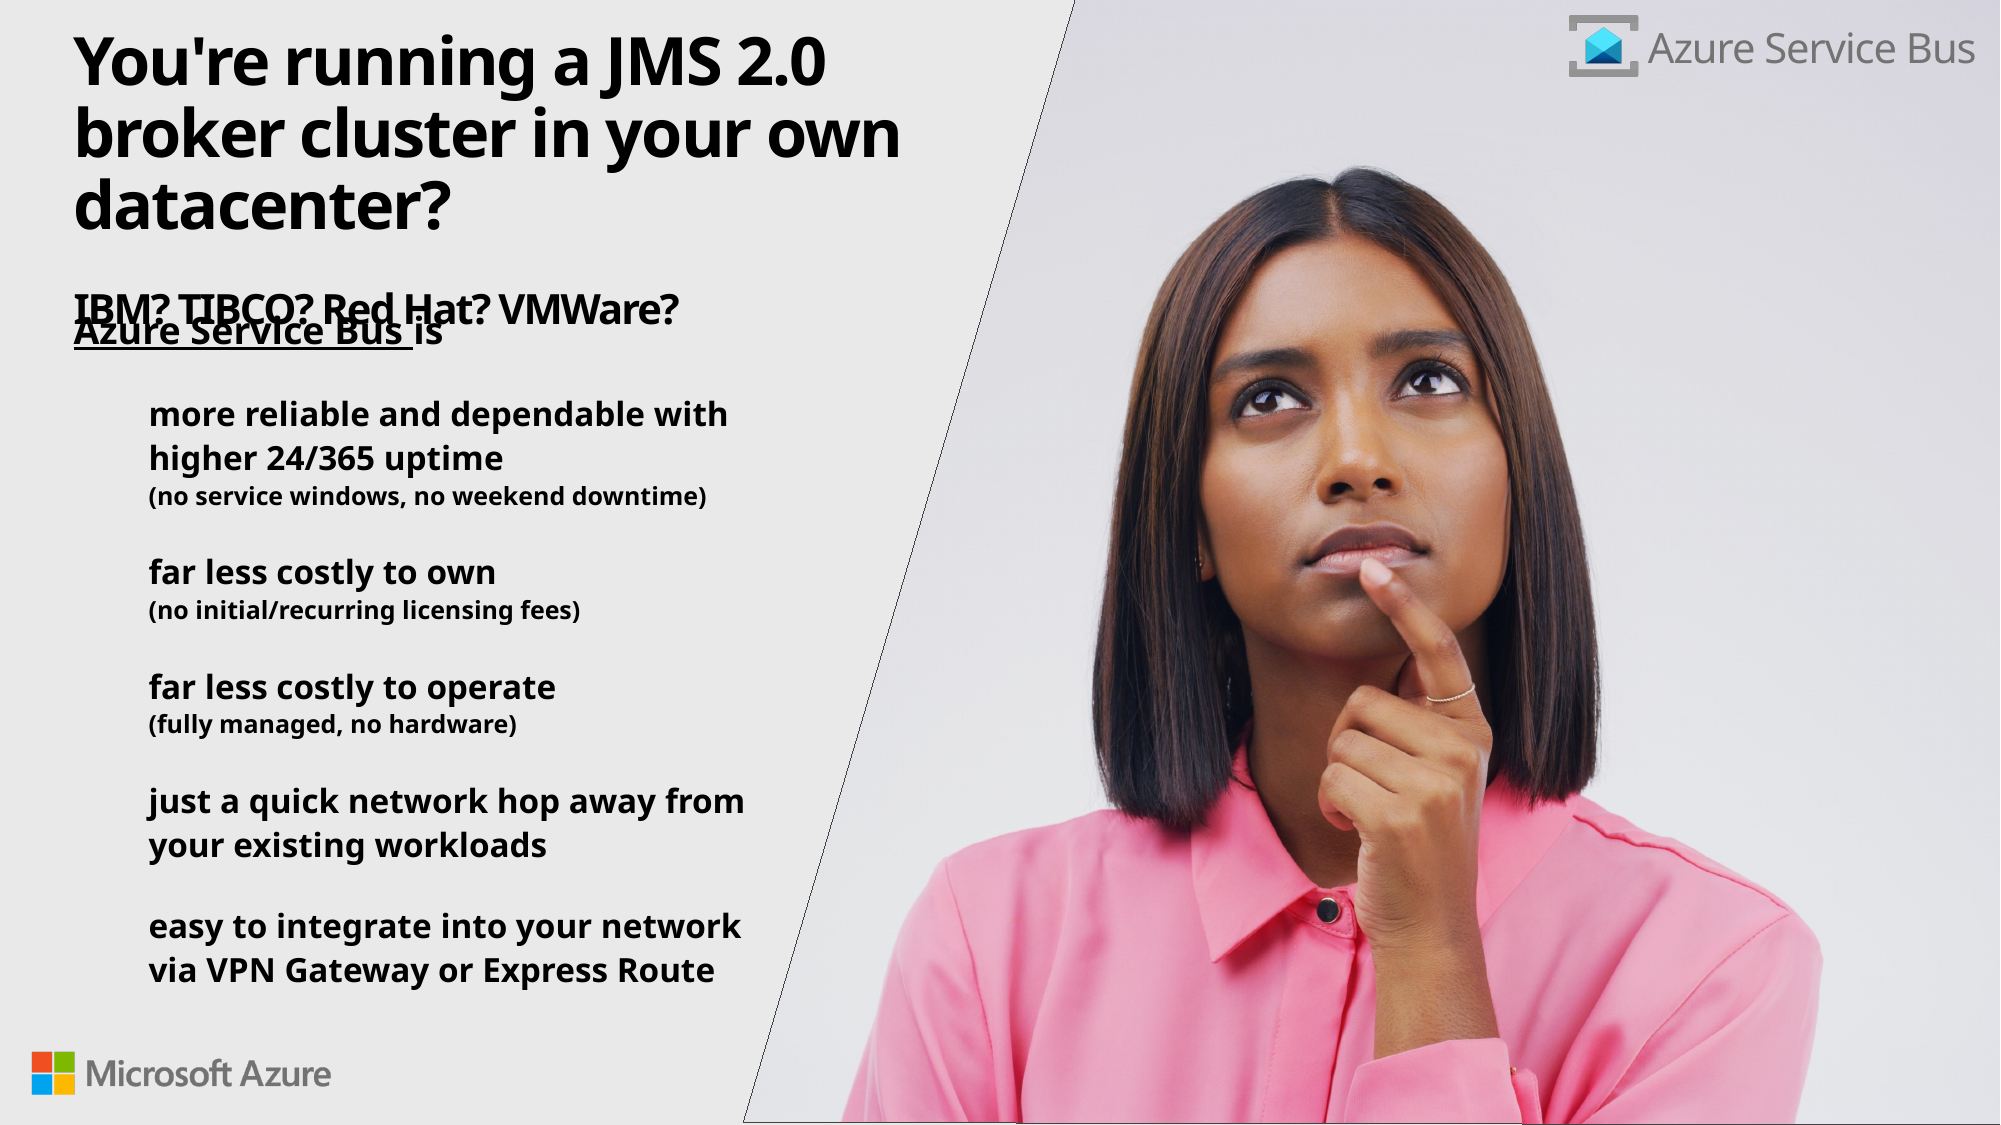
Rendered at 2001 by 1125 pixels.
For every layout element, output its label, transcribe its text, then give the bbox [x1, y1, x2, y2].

title You're running a JMS 2.0 broker cluster in your own datacenter? IBM? TIBCO? Red Hat? VMWare? [73, 27, 742, 260]
list Azure Service Bus is more reliable and dependable with higher 24/365 uptime (no service windows, no weekend downtime) far less costly to own (no initial/recurring licensing fees) far less costly to operate (fully managed, no hardware) just a quick network hop away from your existing workloads easy to integrate into your network via VPN Gateway or Express Route [73, 302, 742, 1043]
picture [742, 0, 2000, 1125]
picture [0, 1009, 375, 1125]
